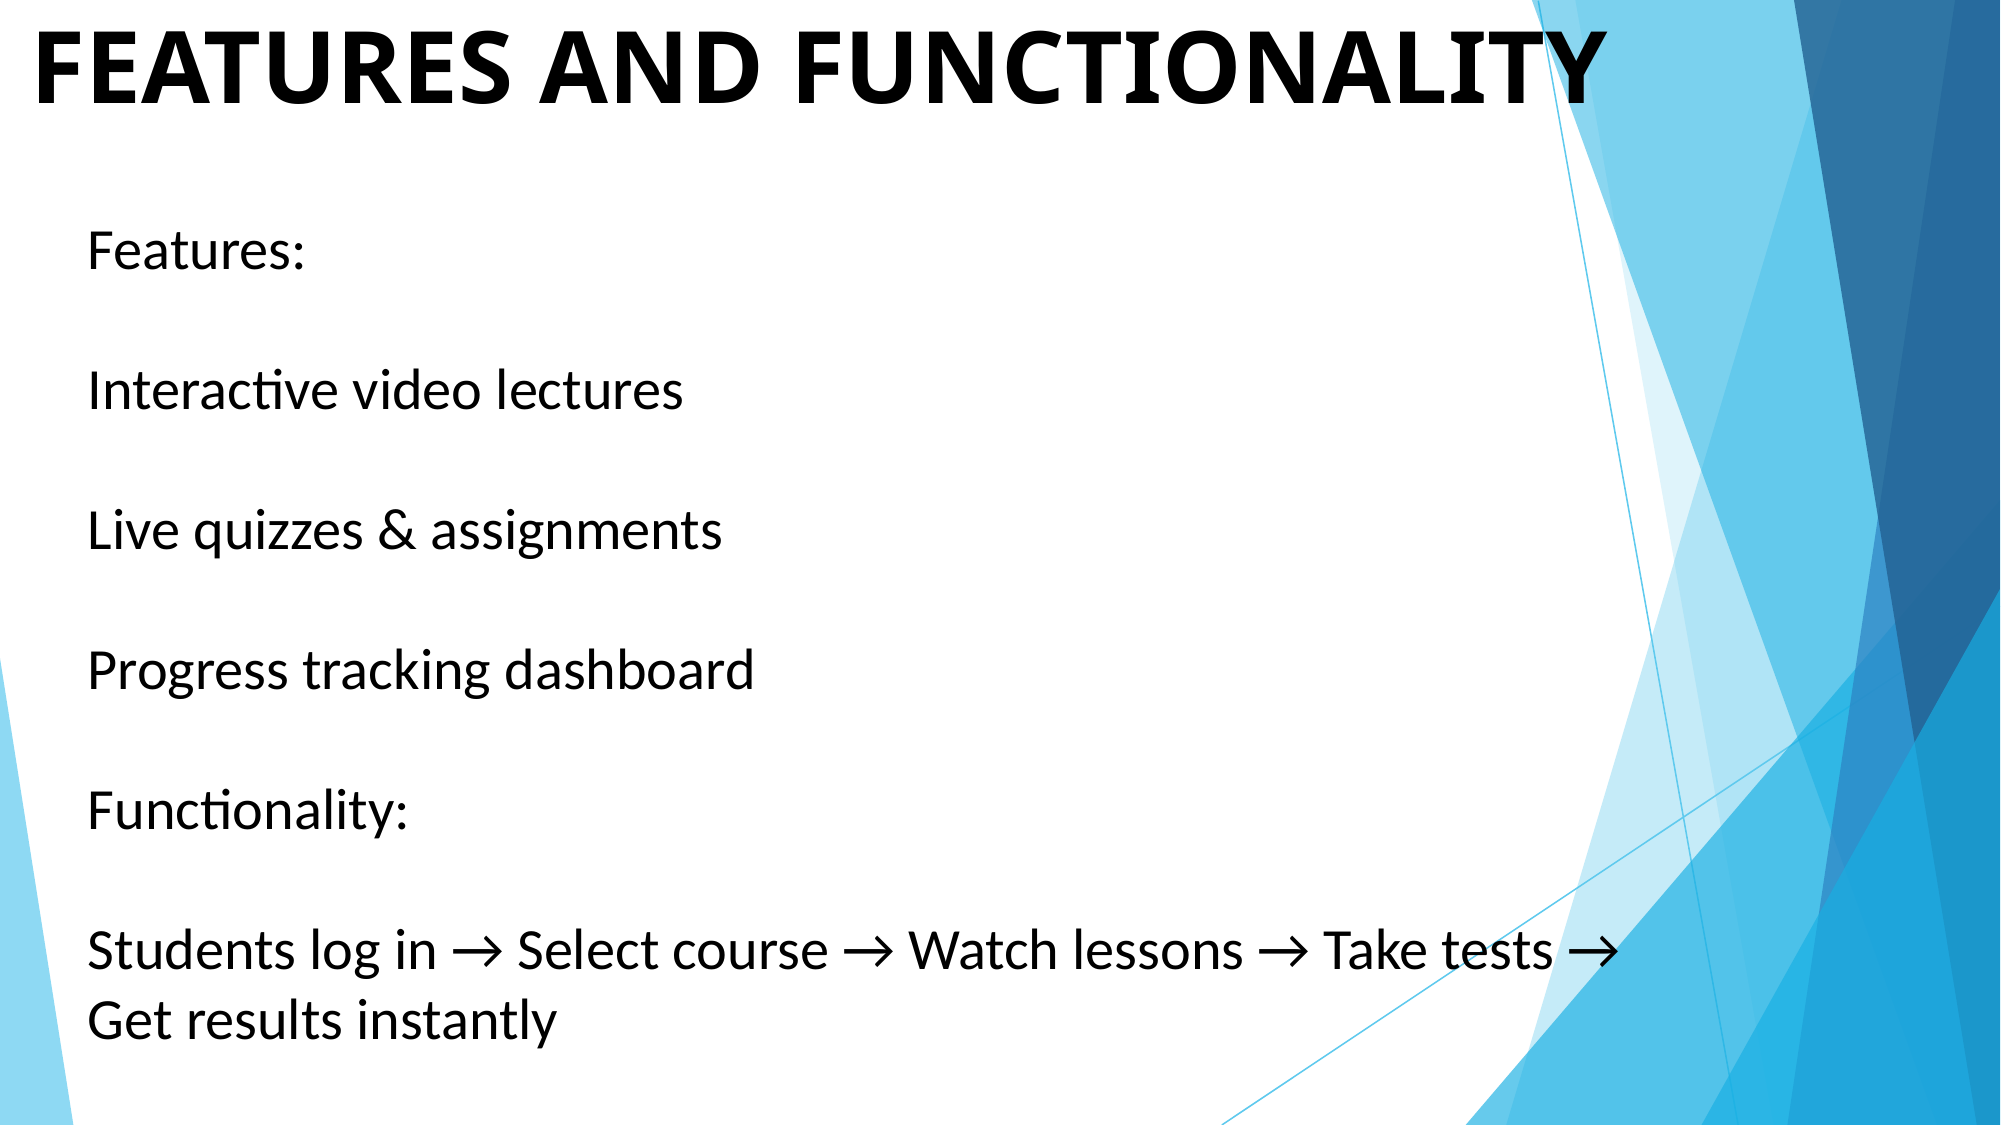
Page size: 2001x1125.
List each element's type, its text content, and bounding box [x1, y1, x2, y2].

text_box Features: Interactive video lectures Live quizzes & assignments Progress tracking dashboard Functionality: Students log in → Select course → Watch lessons → Take tests → Get results instantly [73, 203, 1663, 1059]
title FEATURES AND FUNCTIONALITY [30, 3, 1783, 123]
